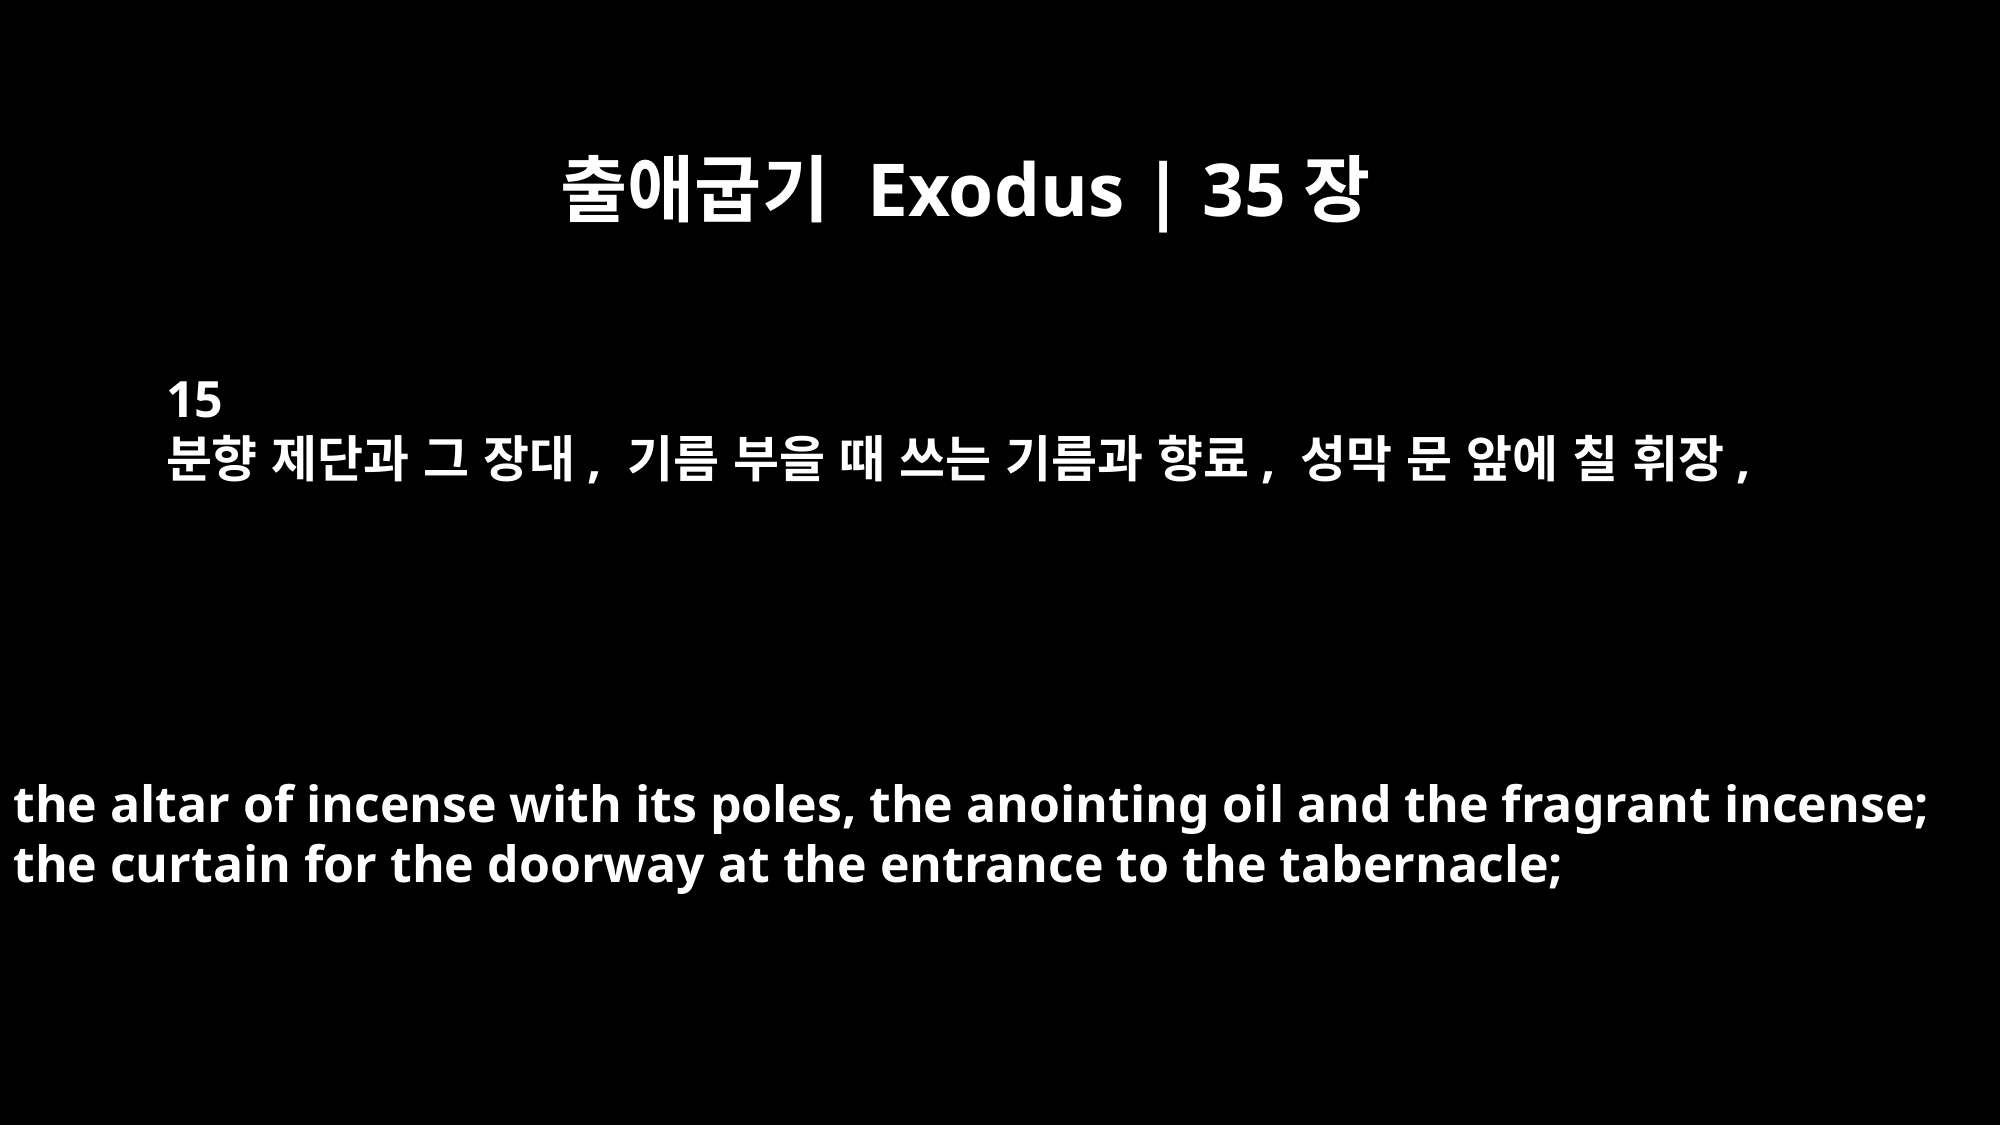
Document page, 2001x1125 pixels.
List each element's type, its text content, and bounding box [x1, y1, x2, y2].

text_box 15 분향 제단과 그 장대, 기름 부을 때 쓰는 기름과 향료, 성막 문 앞에 칠 휘장, [151, 359, 1766, 495]
text_box the altar of incense with its poles, the anointing oil and the fragrant incense; the curtain for the doorway at the entrance to the tabernacle; [0, 764, 1958, 900]
text_box 출애굽기 Exodus | 35장 [545, 136, 1387, 239]
